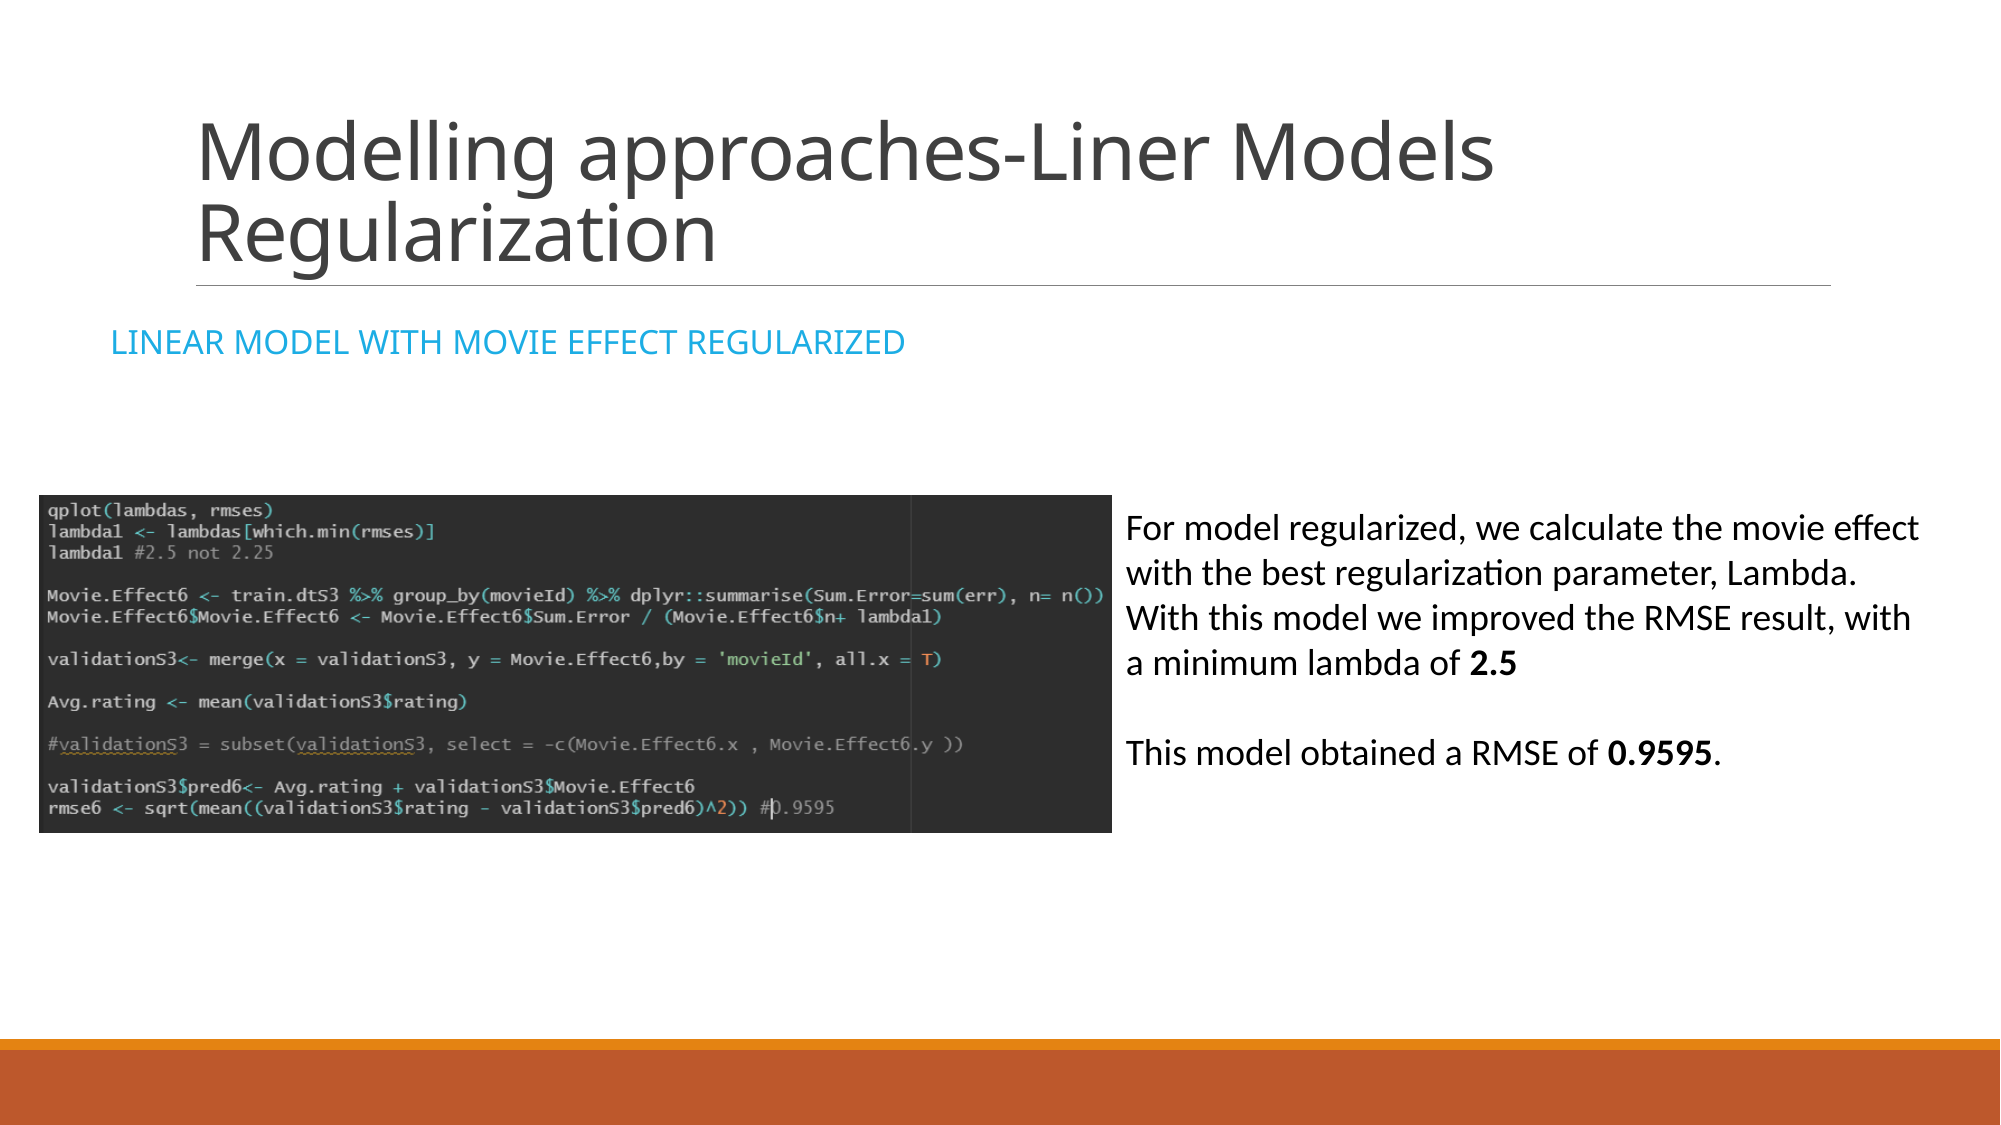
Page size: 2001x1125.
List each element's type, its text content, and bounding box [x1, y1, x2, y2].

picture [38, 494, 1112, 834]
text_box For model regularized, we calculate the movie effect with the best regularization parameter, Lambda. With this model we improved the RMSE result, with a minimum lambda of 2.5 This model obtained a RMSE of 0.9595. [1117, 495, 1950, 781]
title Modelling approaches-Liner Models Regularization [180, 47, 1830, 285]
text_box Linear Model with Movie Effect Regularized [95, 310, 1899, 387]
